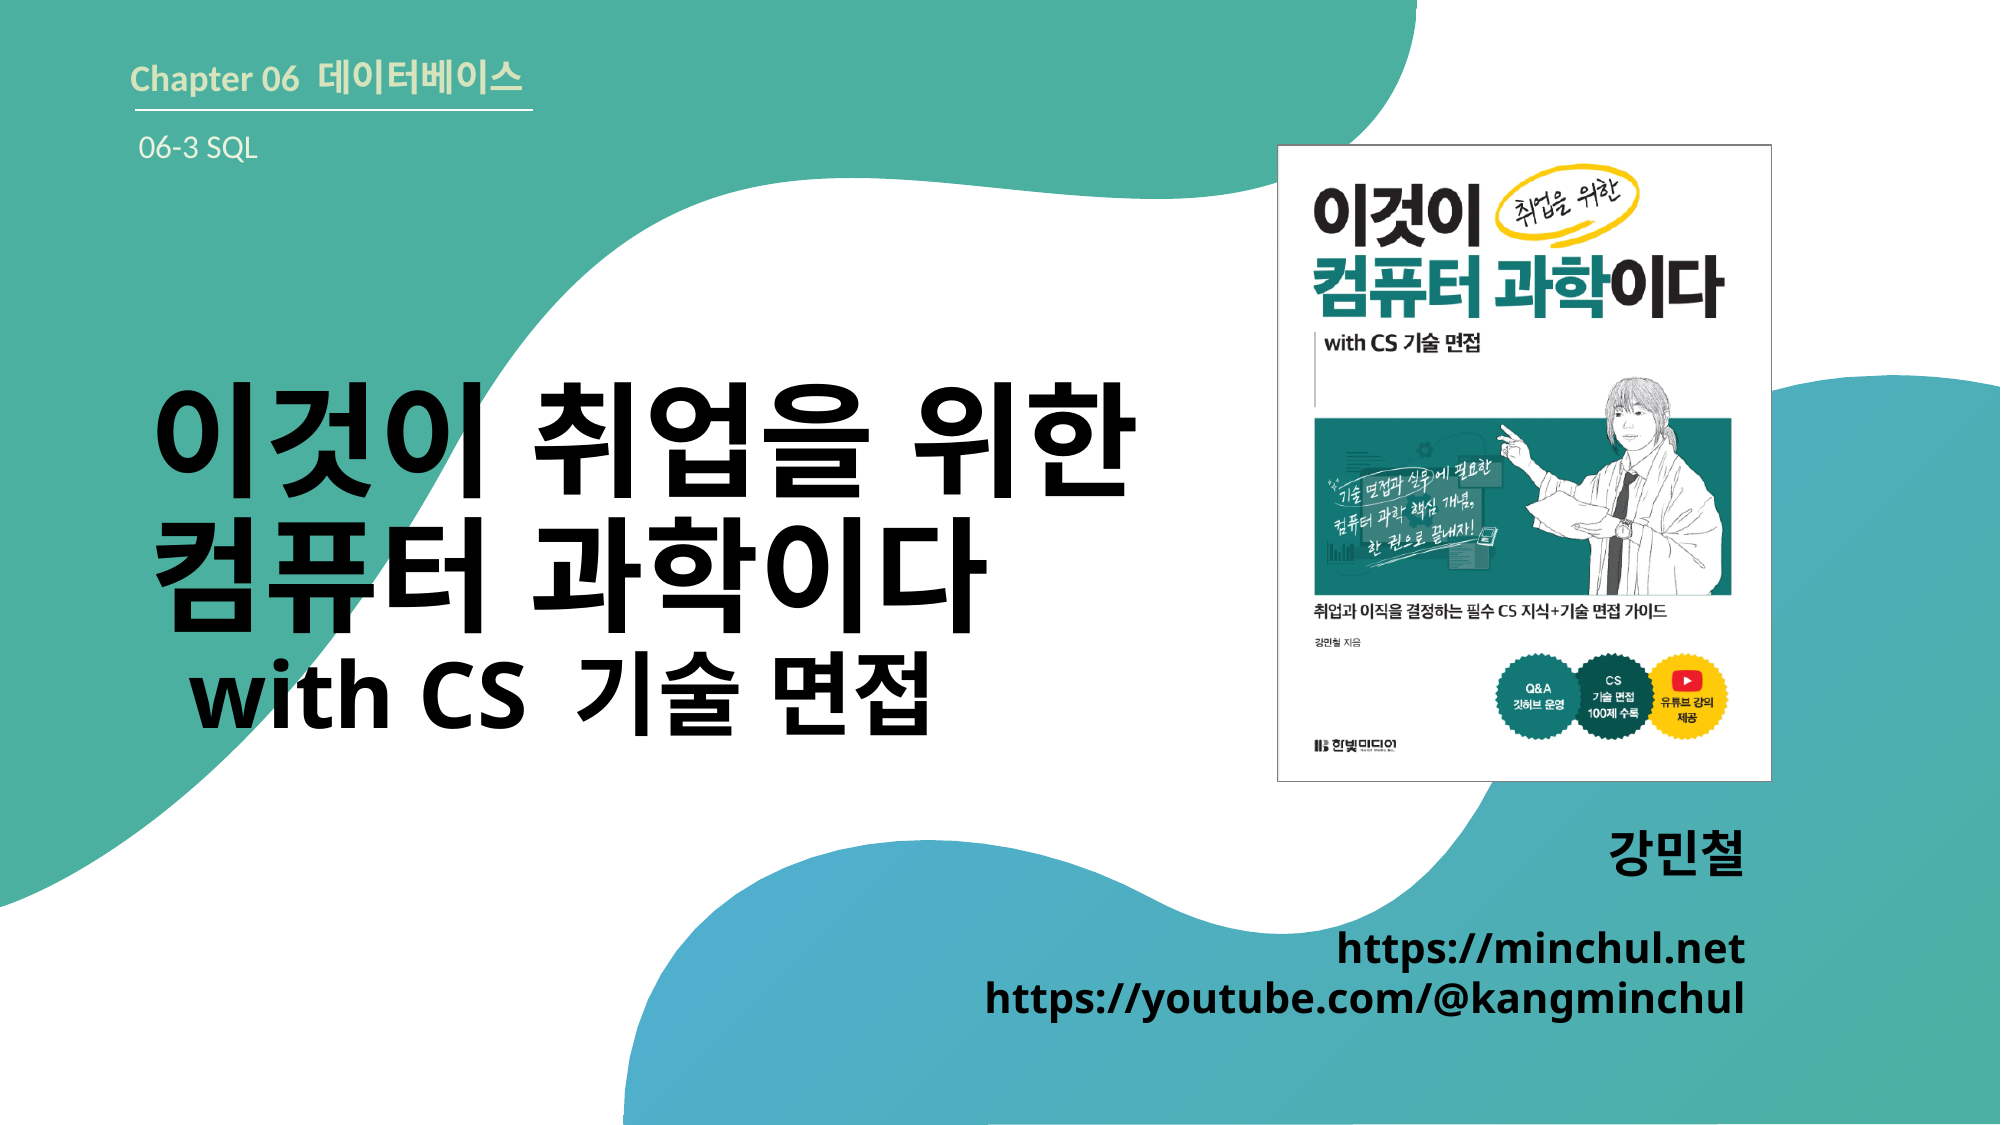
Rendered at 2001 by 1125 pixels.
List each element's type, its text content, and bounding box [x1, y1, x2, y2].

text_box 강민철 https://minchul.net https://youtube.com/@kangminchul [916, 806, 1762, 983]
picture [1277, 145, 1772, 781]
text_box 06-3 SQL [123, 117, 1124, 173]
title 이것이 취업을 위한 컴퓨터 과학이다 with CS 기술 면접 [134, 364, 1279, 877]
text_box Chapter 06 데이터베이스 [115, 46, 1562, 107]
